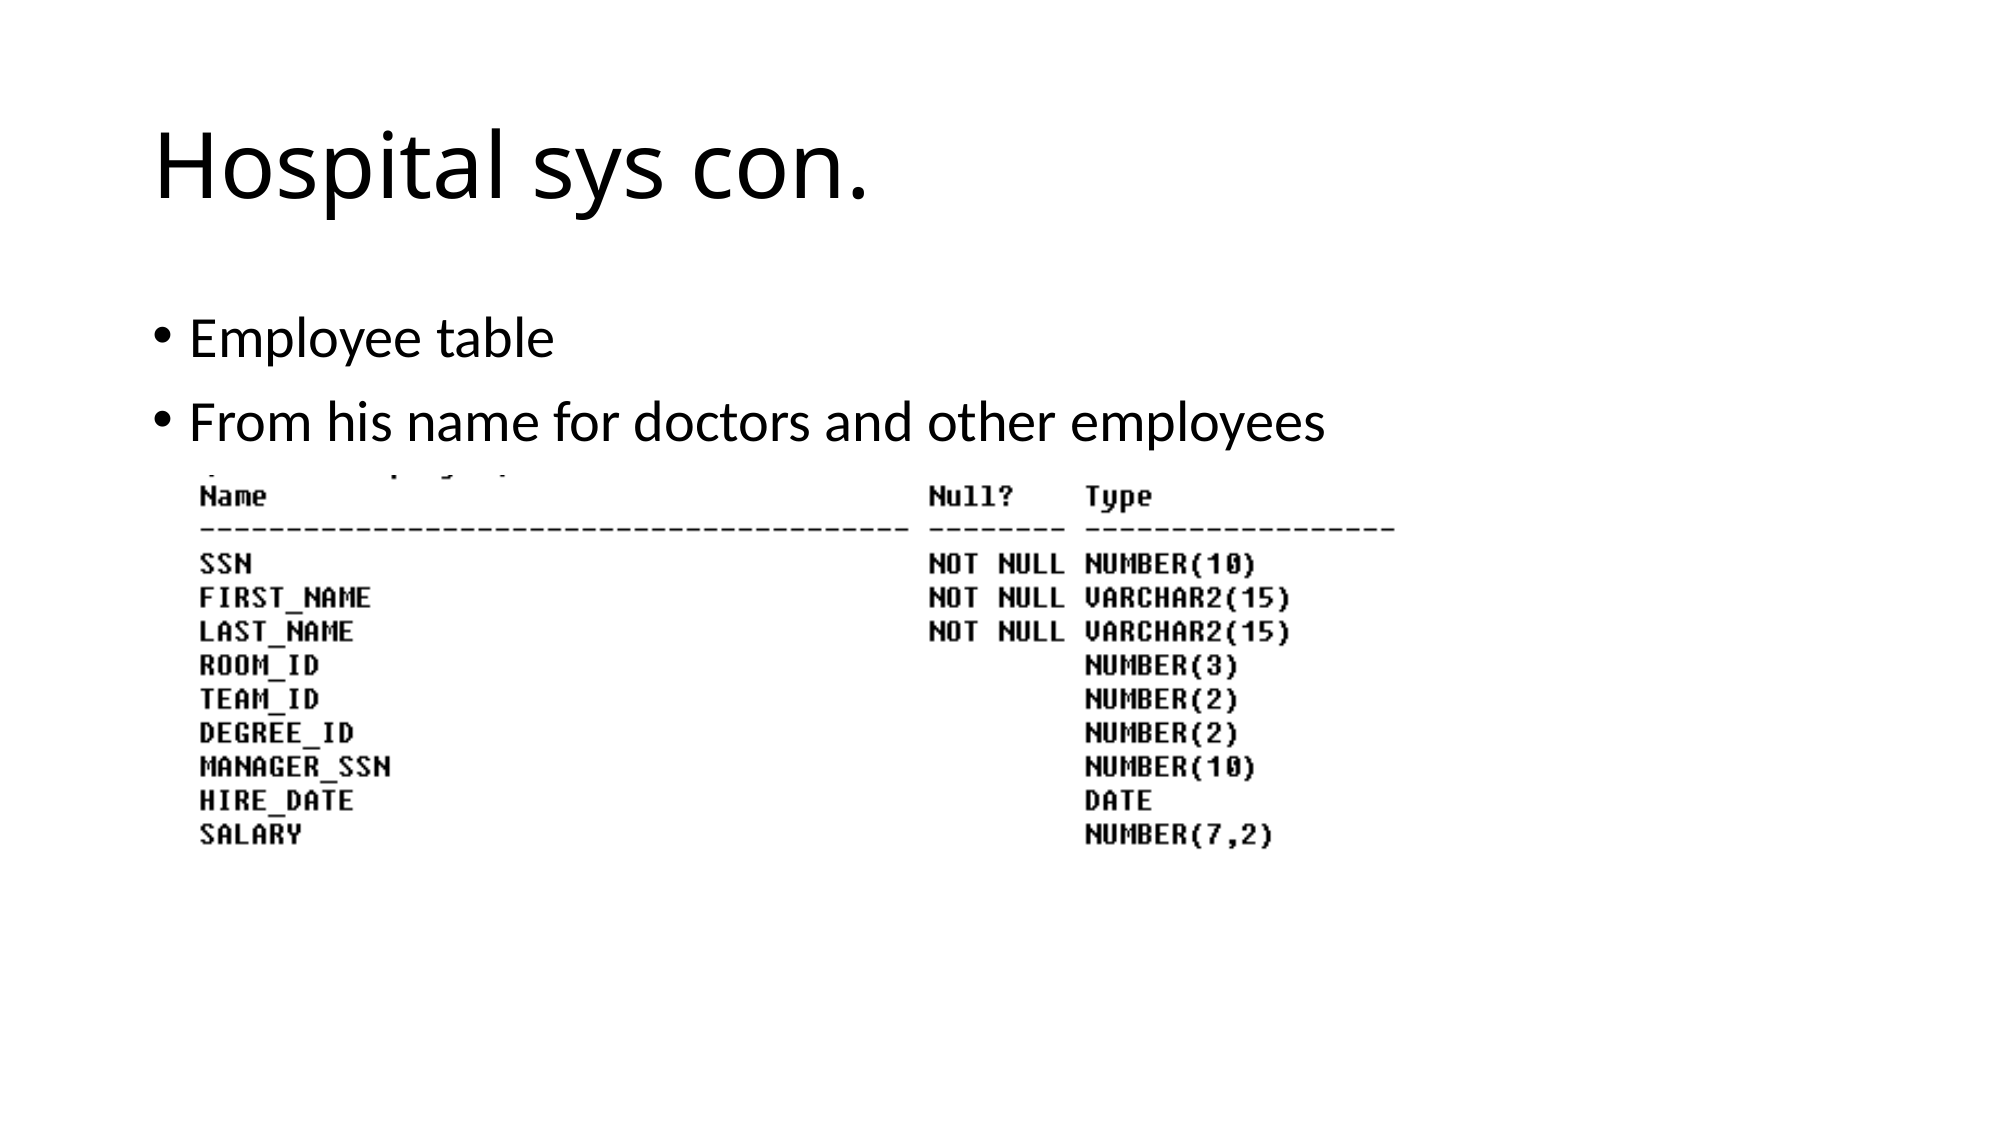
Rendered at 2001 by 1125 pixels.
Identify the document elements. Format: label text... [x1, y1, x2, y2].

picture [184, 475, 1397, 892]
list Employee table From his name for doctors and other employees [137, 299, 1863, 1014]
title Hospital sys con. [137, 59, 1863, 278]
